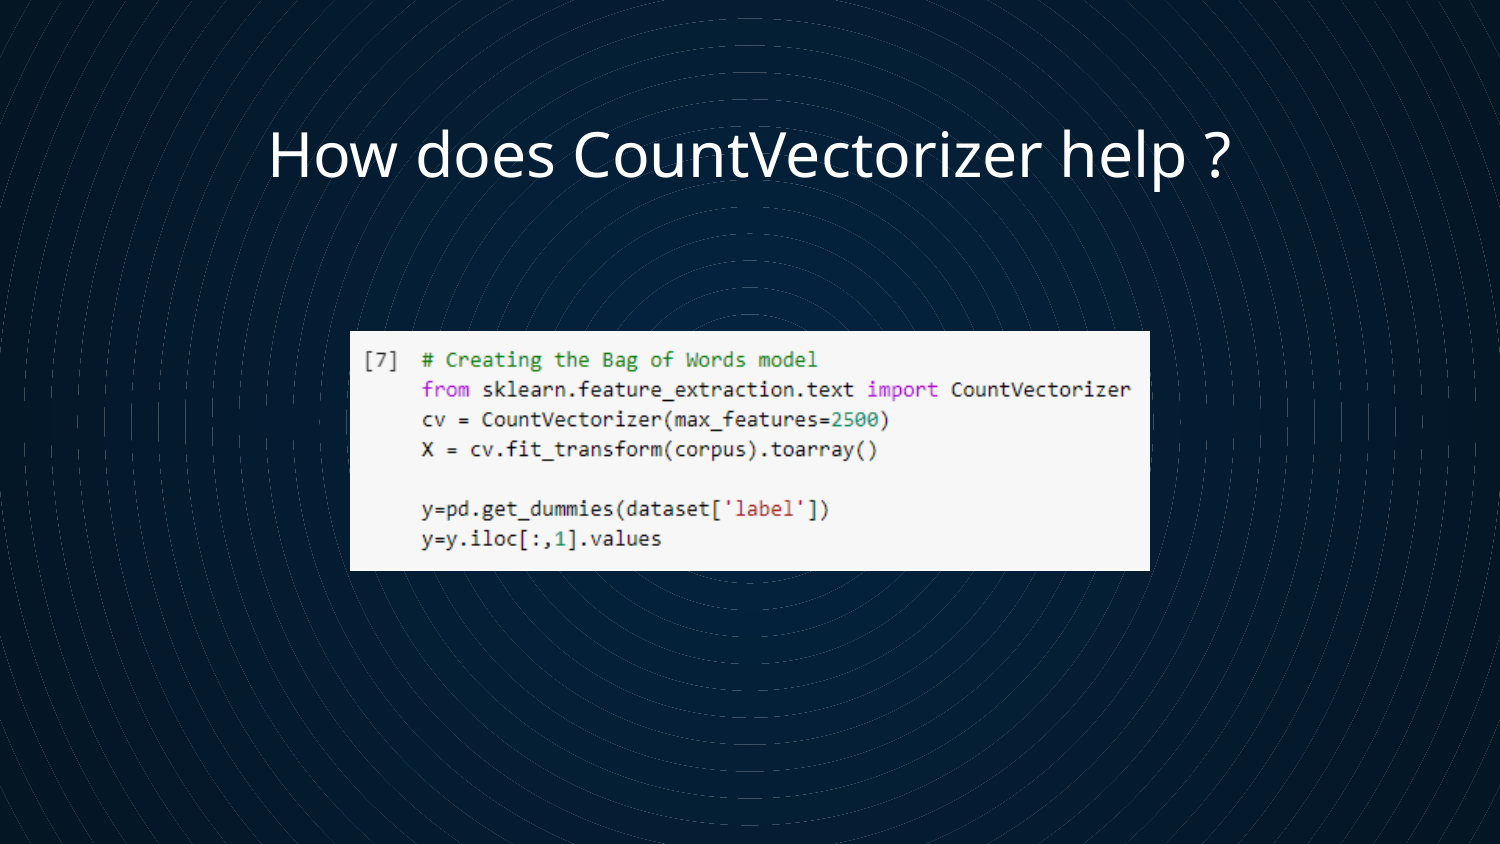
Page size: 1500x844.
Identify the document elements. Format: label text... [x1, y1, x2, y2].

title How does CountVectorizer help ? [51, 105, 1449, 206]
picture [349, 330, 1151, 571]
